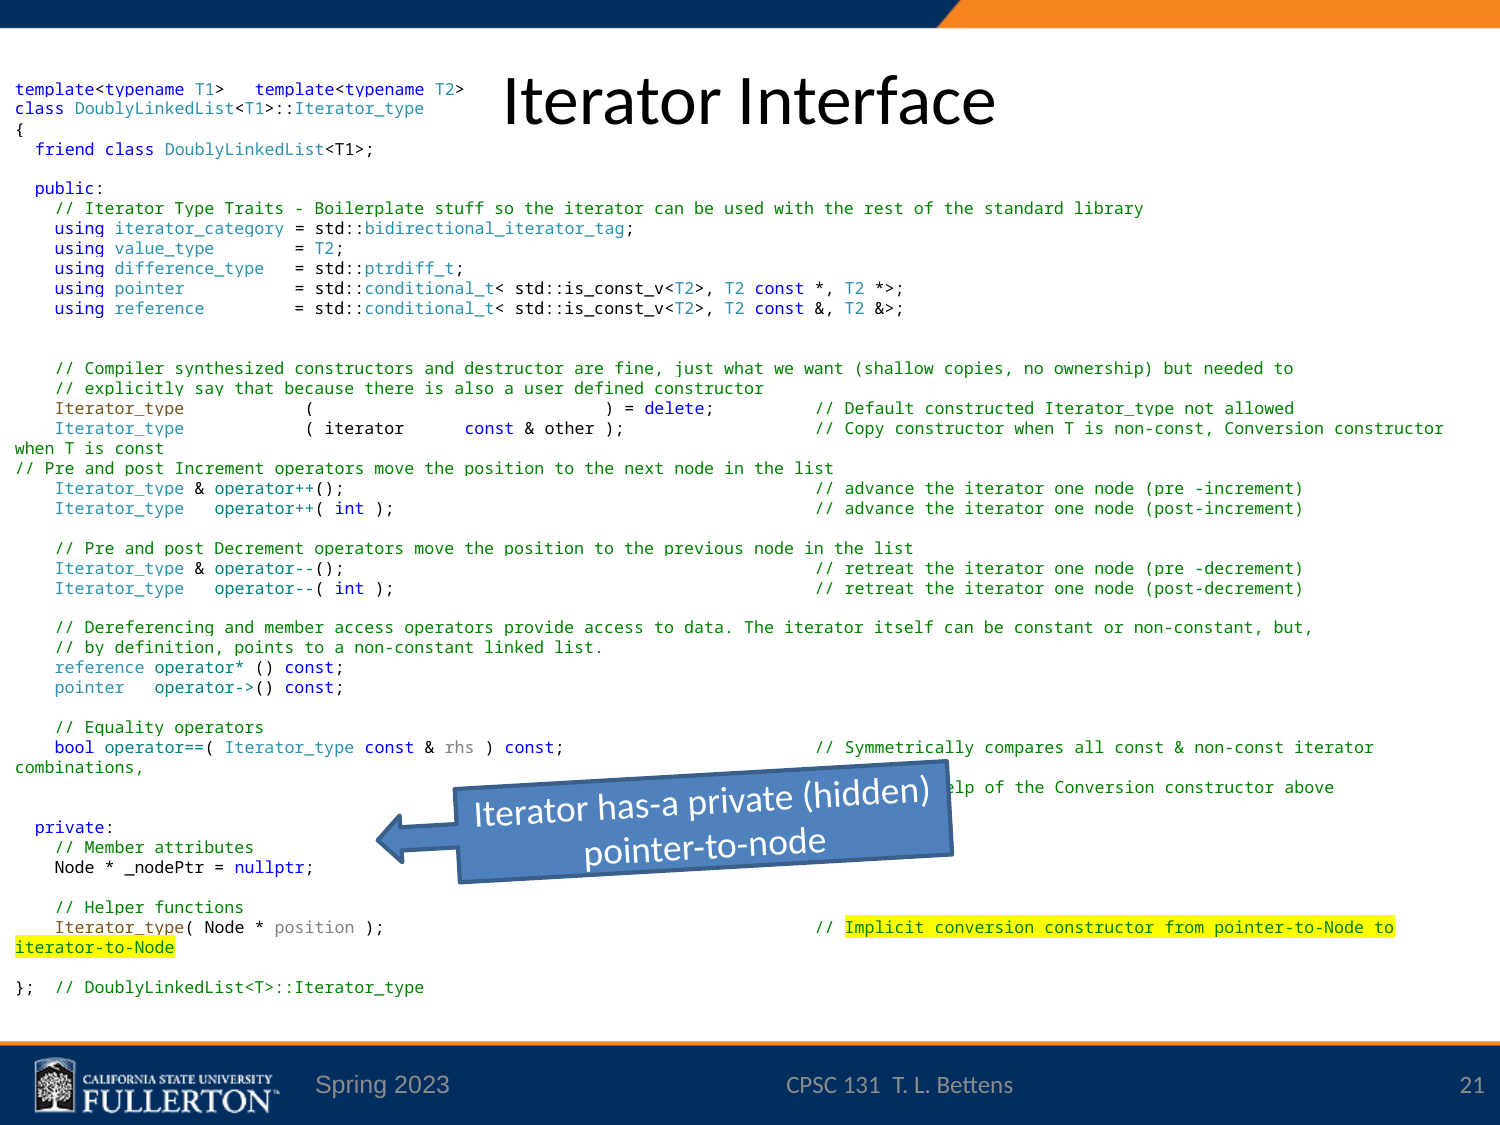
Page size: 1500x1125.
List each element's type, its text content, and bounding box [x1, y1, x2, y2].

picture [0, 0, 1500, 71]
footer CPSC 131 T. L. Bettens [662, 1042, 1138, 1125]
slide_number Spring 2023 [300, 1042, 650, 1125]
text_box template<typename T1> template<typename T2> class DoublyLinkedList<T1>::Iterator_type { friend class DoublyLinkedList<T1>; public: // Iterator Type Traits - Boilerplate stuff so the iterator can be used with the rest of the standard library using iterator_category = std::bidirectional_iterator_tag; using value_type = T2; using difference_type = std::ptrdiff_t; using pointer = std::conditional_t< std::is_const_v<T2>, T2 const *, T2 *>; using reference = std::conditional_t< std::is_const_v<T2>, T2 const &, T2 &>; // Compiler synthesized constructors and destructor are fine, just what we want (shallow copies, no ownership) but needed to // explicitly say that because there is also a user defined constructor Iterator_type ( ) = delete; // Default constructed Iterator_type not allowed Iterator_type ( iterator const & other ); // Copy constructor when T is non-const, Conversion constructor when T is const // Pre and post Increment operators move the position to the next node in the list Iterator_type & operator++(); // advance the iterator one node (pre -increment) Iterator_type operator++( int ); // advance the iterator one node (post-increment) // Pre and post Decrement operators move the position to the previous node in the list Iterator_type & operator--(); // retreat the iterator one node (pre -decrement) Iterator_type operator--( int ); // retreat the iterator one node (post-decrement) // Dereferencing and member access operators provide access to data. The iterator itself can be constant or non-constant, but, // by definition, points to a non-constant linked list. reference operator* () const; pointer operator->() const; // Equality operators bool operator==( Iterator_type const & rhs ) const; // Symmetrically compares all const & non-const iterator combinations, // with the help of the Conversion constructor above private: // Member attributes Node * _nodePtr = nullptr; // Helper functions Iterator_type( Node * position ); // Implicit conversion constructor from pointer-to-Node to iterator-to-Node }; // DoublyLinkedList<T>::Iterator_type [0, 71, 1500, 1004]
slide_number 21 [1149, 1042, 1500, 1125]
title Iterator Interface [75, 45, 1425, 233]
text_box Iterator has-a private (hidden) pointer-to-node [375, 759, 955, 885]
picture [0, 1004, 1500, 1125]
